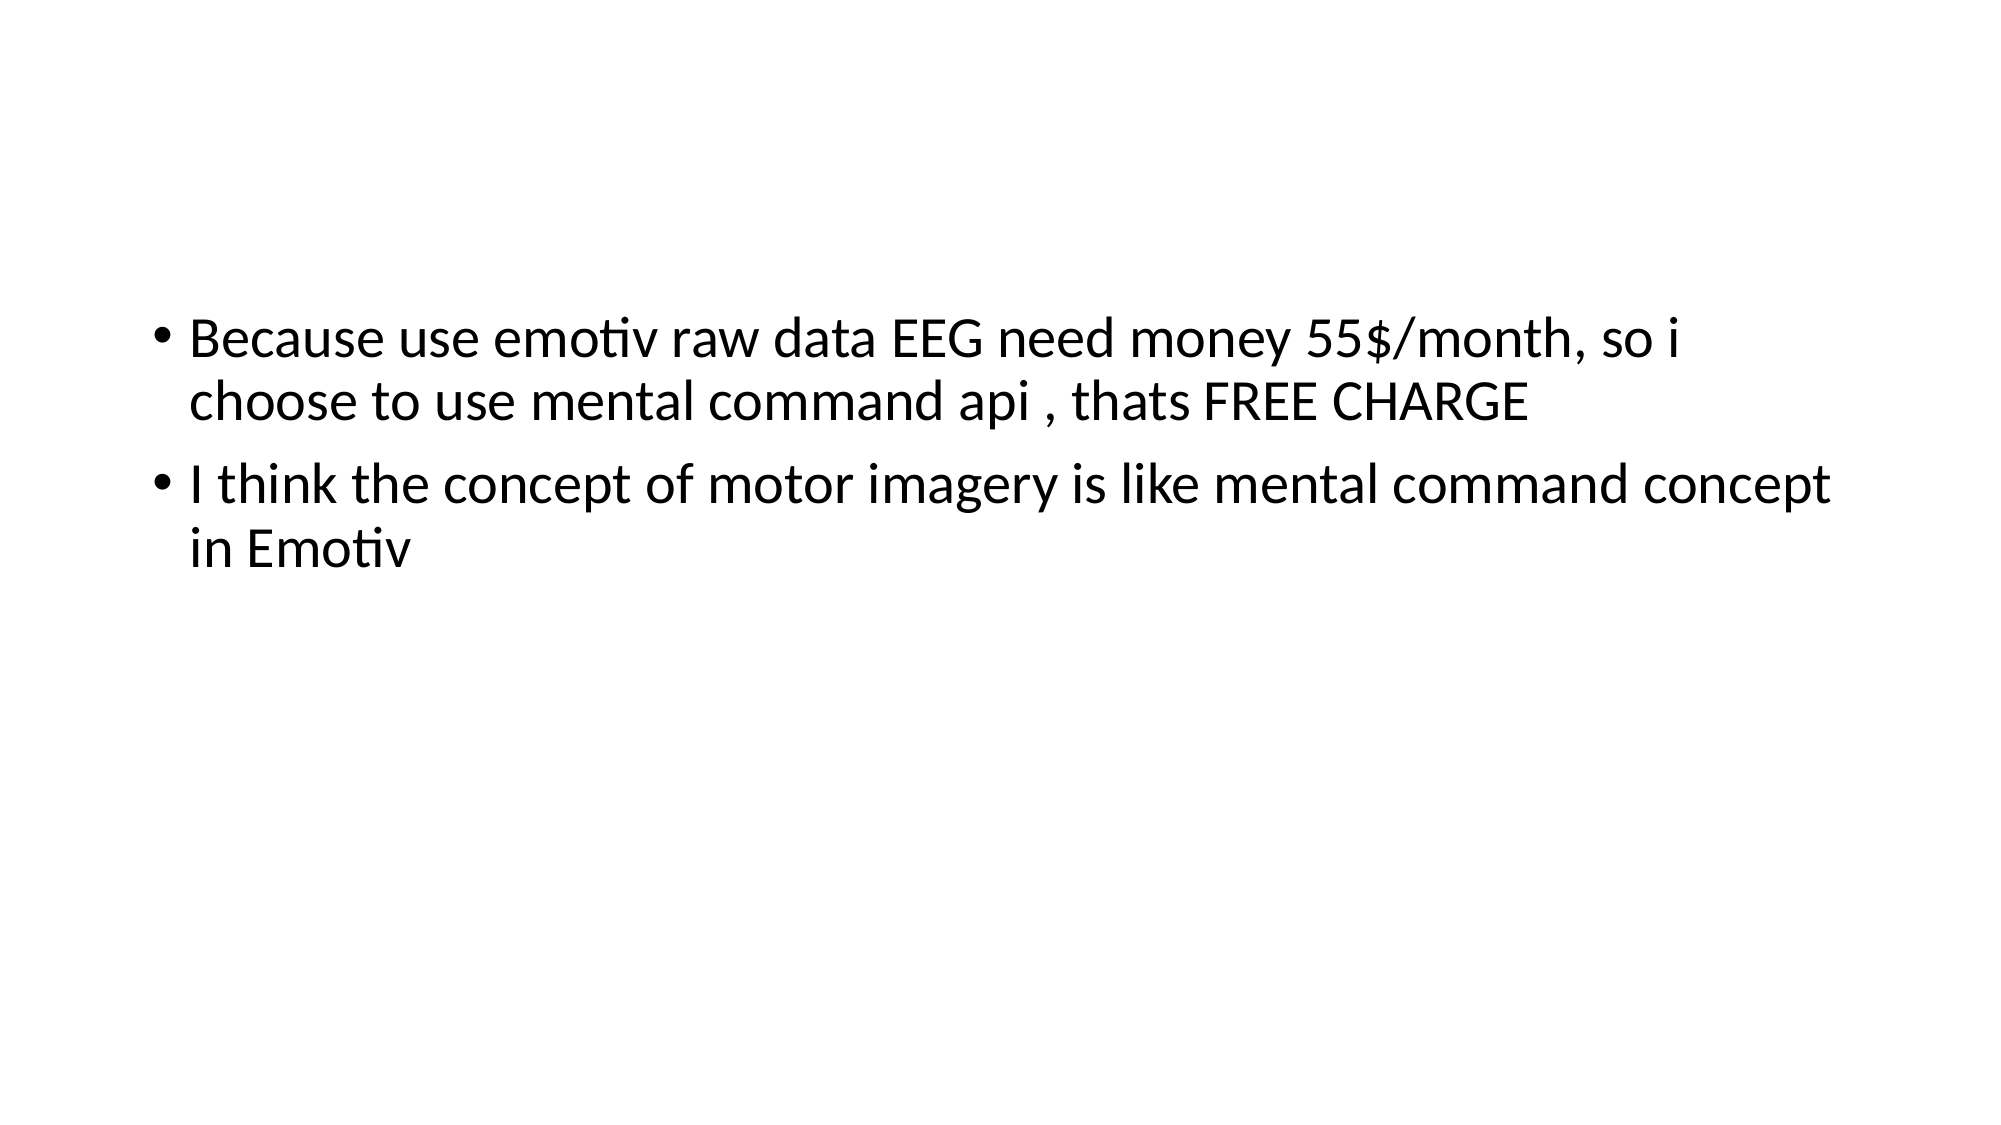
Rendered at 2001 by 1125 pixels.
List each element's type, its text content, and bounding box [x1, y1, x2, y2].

list Because use emotiv raw data EEG need money 55$/month, so i choose to use mental command api , thats FREE CHARGE I think the concept of motor imagery is like mental command concept in Emotiv [137, 299, 1863, 1014]
